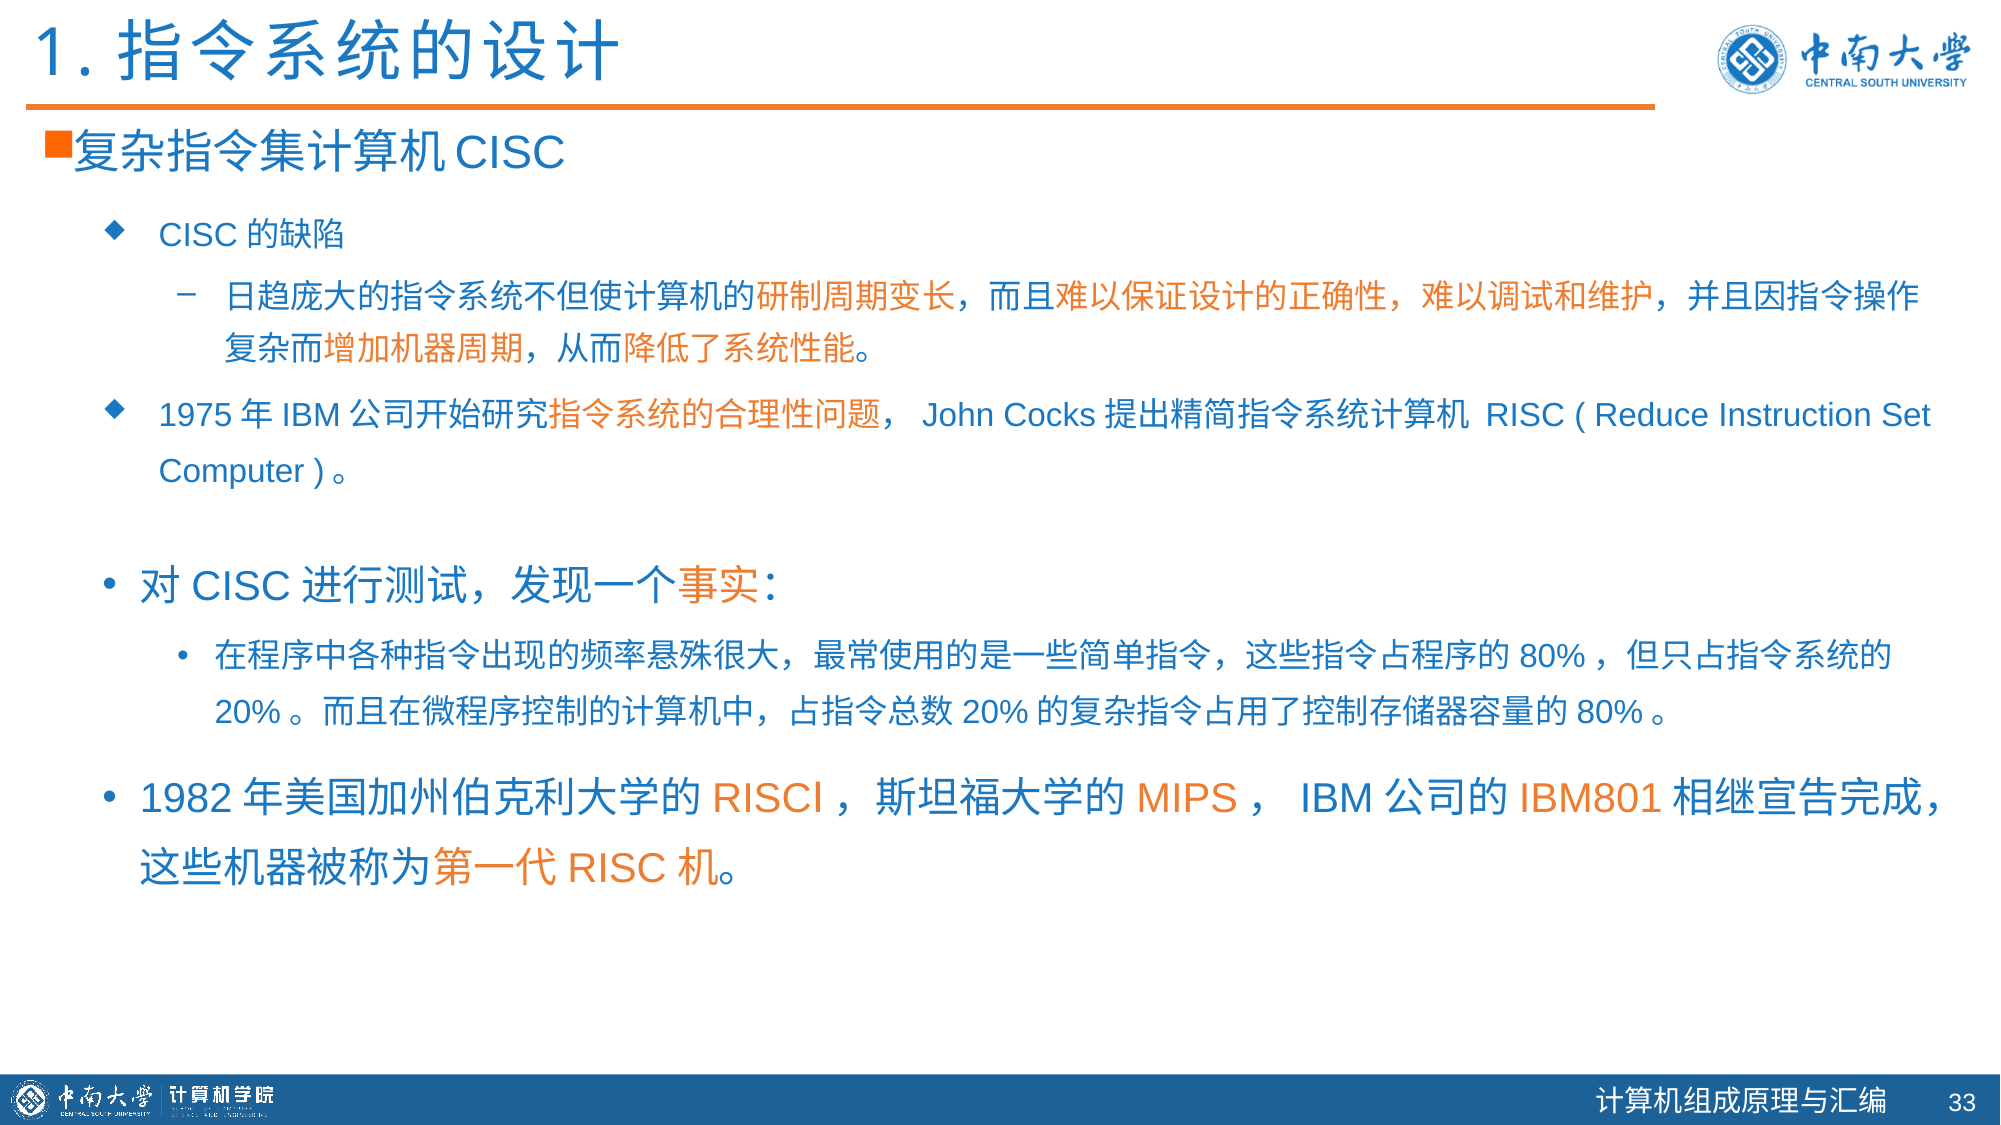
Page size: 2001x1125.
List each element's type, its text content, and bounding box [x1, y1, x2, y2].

text_box CISC的缺陷 日趋庞大的指令系统不但使计算机的研制周期变长，而且难以保证设计的正确性，难以调试和维护，并且因指令操作复杂而增加机器周期，从而降低了系统性能。 1975年IBM公司开始研究指令系统的合理性问题，John Cocks提出精简指令系统计算机 RISC ( Reduce Instruction Set Computer )。 [87, 210, 1955, 529]
picture [1708, 19, 1982, 99]
slide_number 32 [1916, 1079, 1992, 1124]
list 1.指令系统的设计 [17, 10, 1615, 83]
text_box 对CISC进行测试，发现一个事实： 在程序中各种指令出现的频率悬殊很大，最常使用的是一些简单指令，这些指令占程序的80%，但只占指令系统的20%。而且在微程序控制的计算机中，占指令总数20%的复杂指令占用了控制存储器容量的80%。 1982年美国加州伯克利大学的RISCⅠ，斯坦福大学的MIPS，IBM公司的IBM801相继宣告完成，这些机器被称为第一代RISC机。 [87, 530, 1968, 957]
list 复杂指令集计算机CISC [26, 114, 1968, 186]
picture [0, 1080, 299, 1120]
